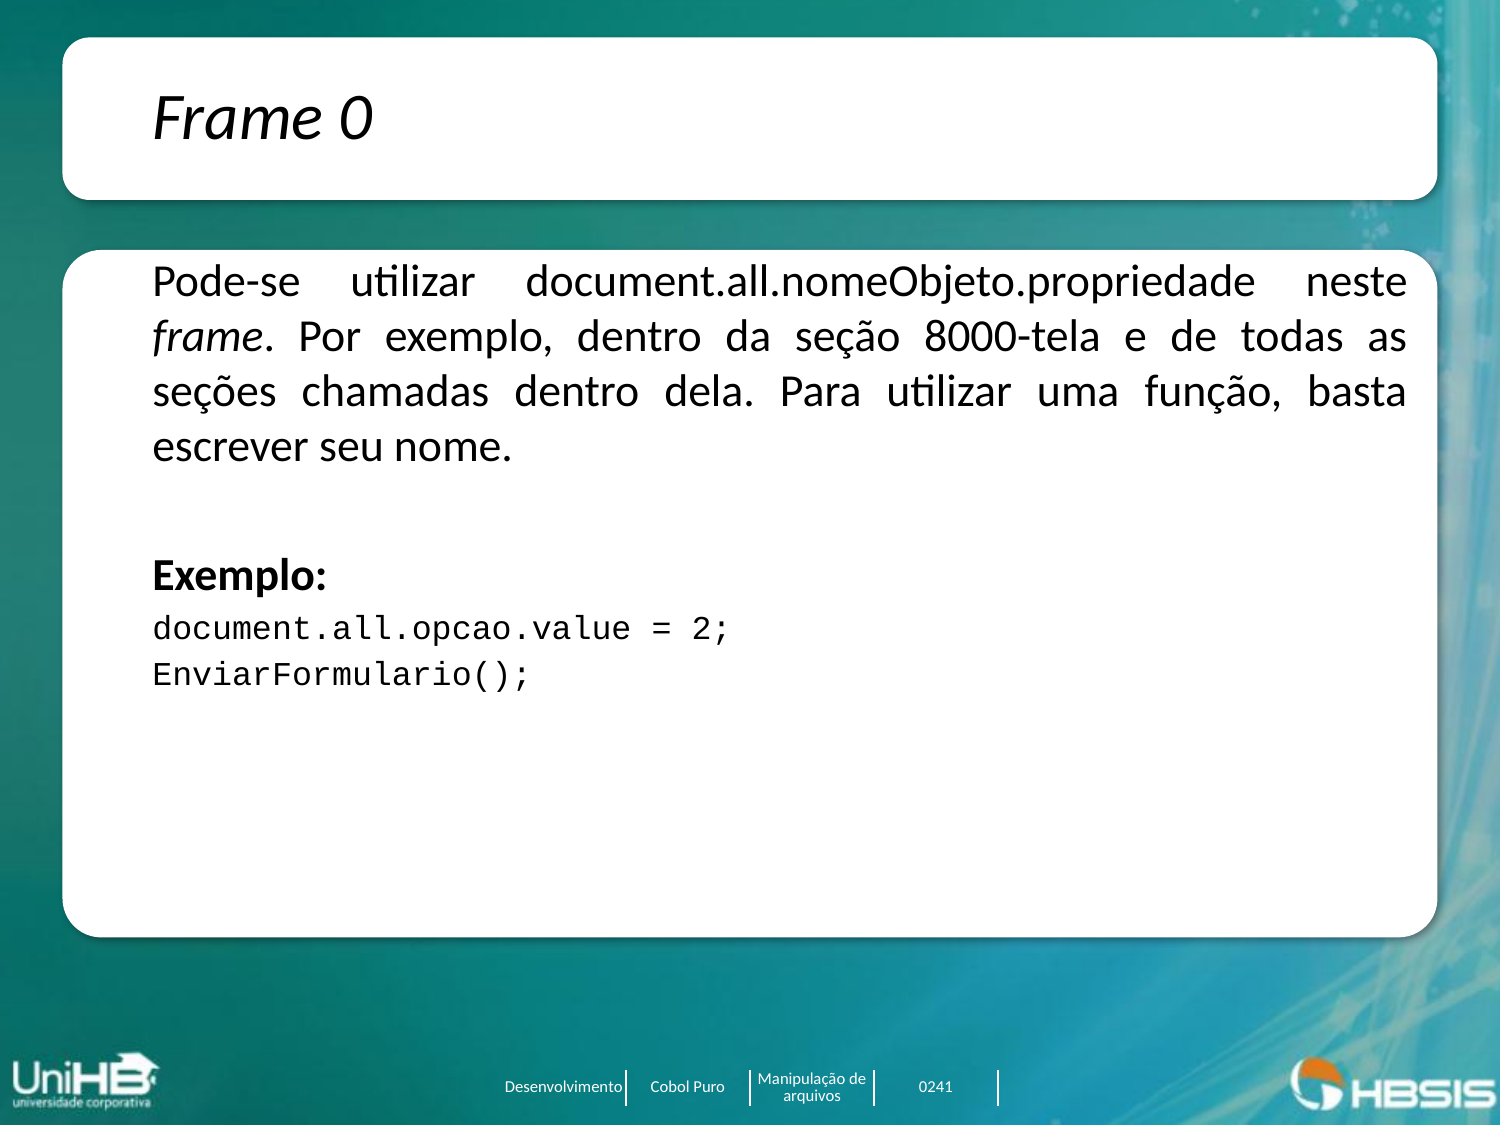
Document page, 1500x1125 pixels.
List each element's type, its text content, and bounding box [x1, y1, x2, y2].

list Frame 0 [137, 37, 1463, 188]
list Pode-se utilizar document.all.nomeObjeto.propriedade neste frame. Por exemplo, dentro da seção 8000-tela e de todas as seções chamadas dentro dela. Para utilizar uma função, basta escrever seu nome. Exemplo: document.all.opcao.value = 2; EnviarFormulario(); [137, 243, 1424, 981]
picture [0, 0, 1500, 1125]
